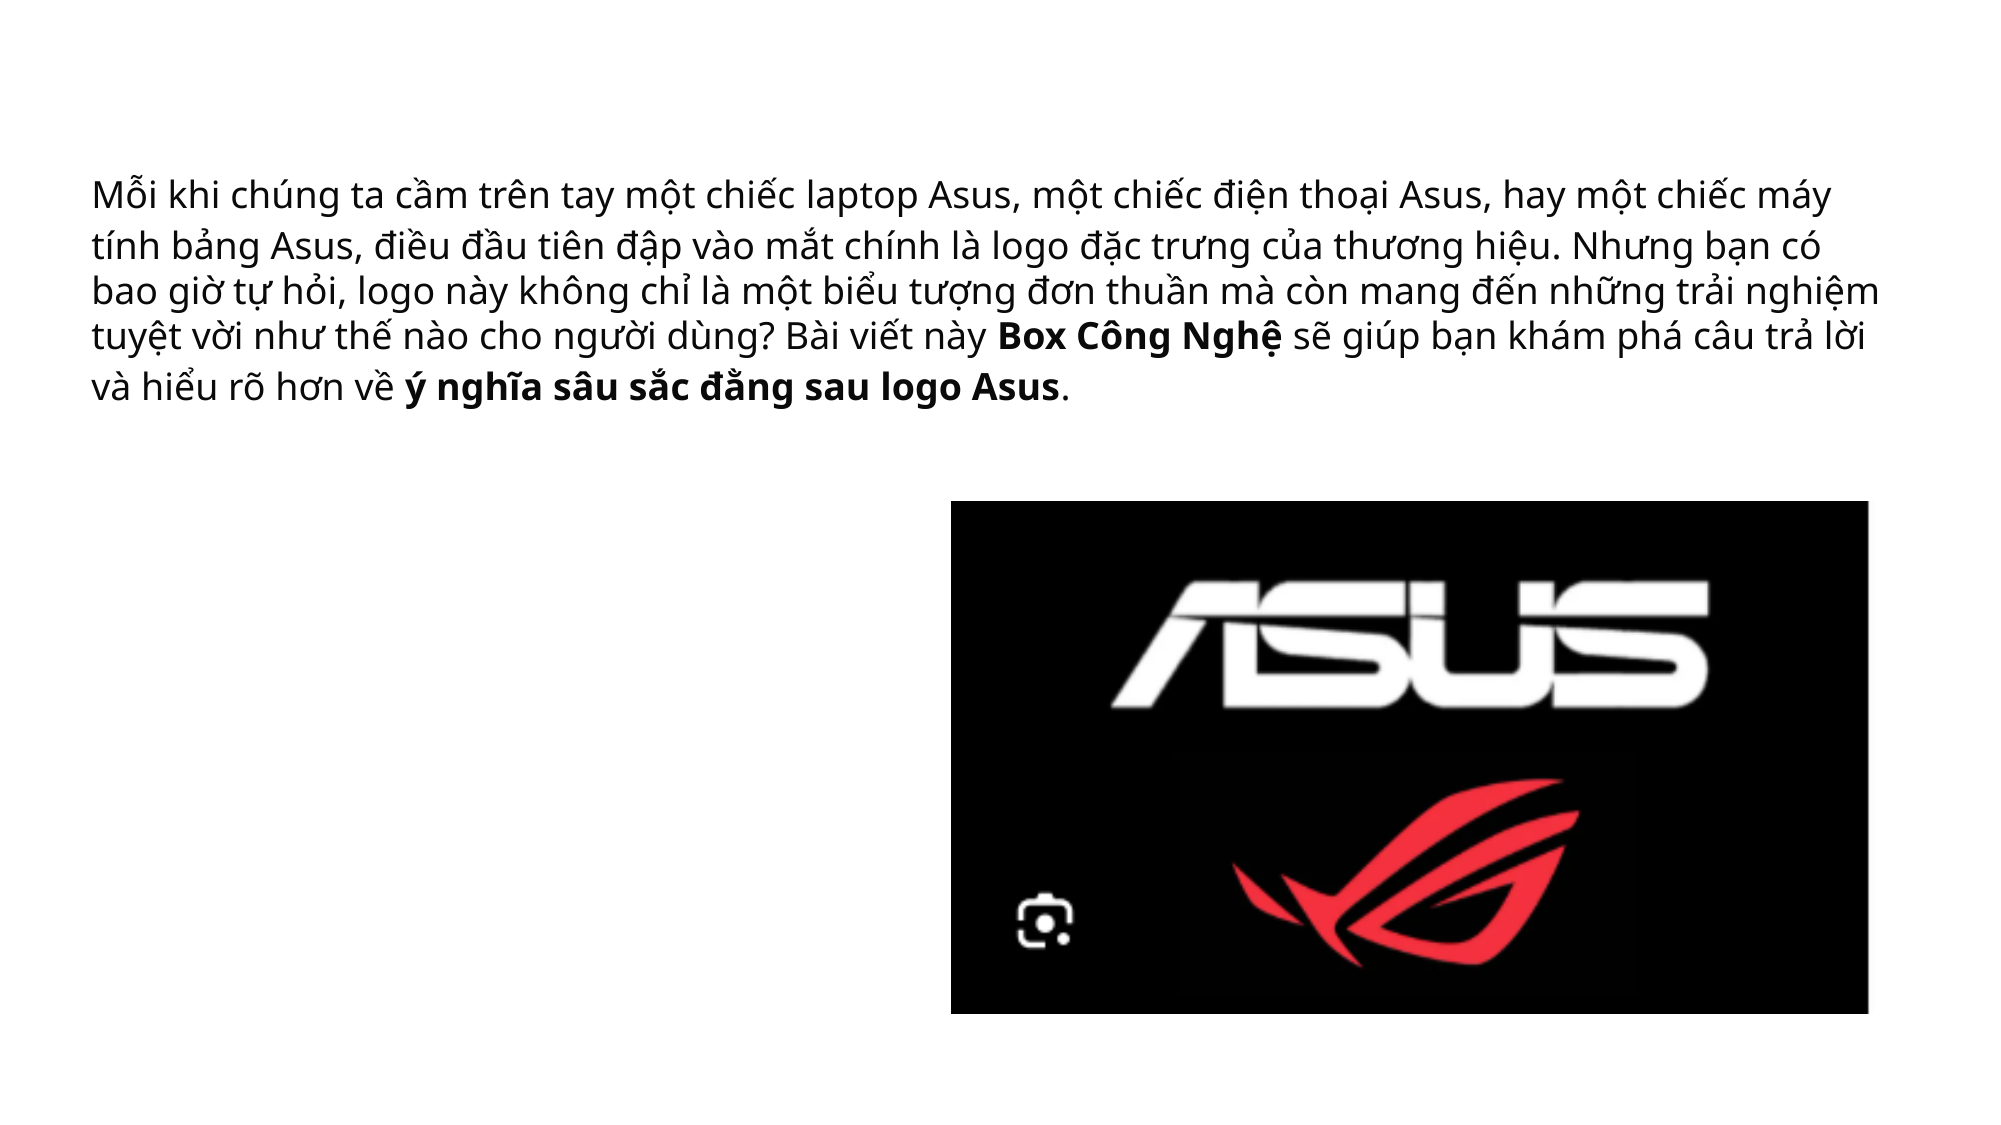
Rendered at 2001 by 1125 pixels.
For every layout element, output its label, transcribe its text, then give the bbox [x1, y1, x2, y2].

picture [951, 501, 1874, 1014]
text_box Mỗi khi chúng ta cầm trên tay một chiếc laptop Asus, một chiếc điện thoại Asus, hay một chiếc máy tính bảng Asus, điều đầu tiên đập vào mắt chính là logo đặc trưng của thương hiệu. Nhưng bạn có bao giờ tự hỏi, logo này không chỉ là một biểu tượng đơn thuần mà còn mang đến những trải nghiệm tuyệt vời như thế nào cho người dùng? Bài viết này Box Công Nghệ sẽ giúp bạn khám phá câu trả lời và hiểu rõ hơn về ý nghĩa sâu sắc đằng sau logo Asus. [76, 163, 1897, 416]
